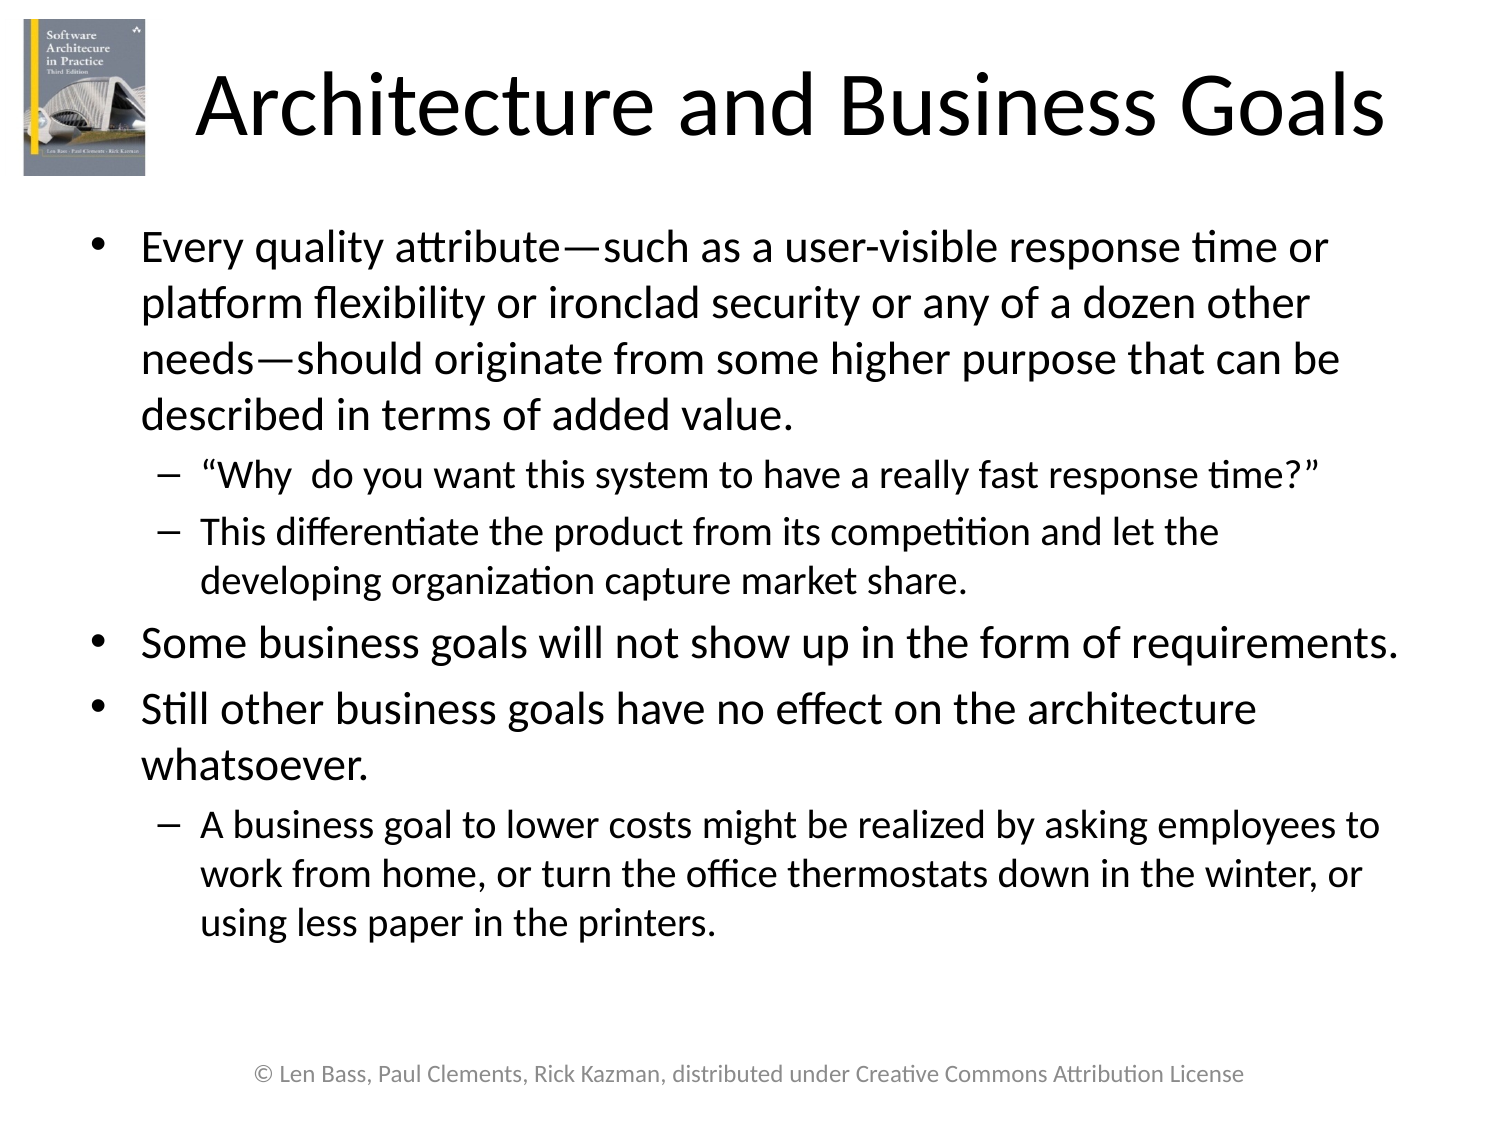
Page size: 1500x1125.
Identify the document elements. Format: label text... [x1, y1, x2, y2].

list Every quality attribute—such as a user-visible response time or platform flexibility or ironclad security or any of a dozen other needs—should originate from some higher purpose that can be described in terms of added value. “Why do you want this system to have a really fast response time?” This differentiate the product from its competition and let the developing organization capture market share. Some business goals will not show up in the form of requirements. Still other business goals have no effect on the architecture whatsoever. A business goal to lower costs might be realized by asking employees to work from home, or turn the office thermostats down in the winter, or using less paper in the printers. [75, 208, 1425, 1005]
footer © Len Bass, Paul Clements, Rick Kazman, distributed under Creative Commons Attribution License [230, 1042, 1270, 1103]
picture [5, 19, 163, 176]
title Architecture and Business Goals [159, 45, 1425, 173]
